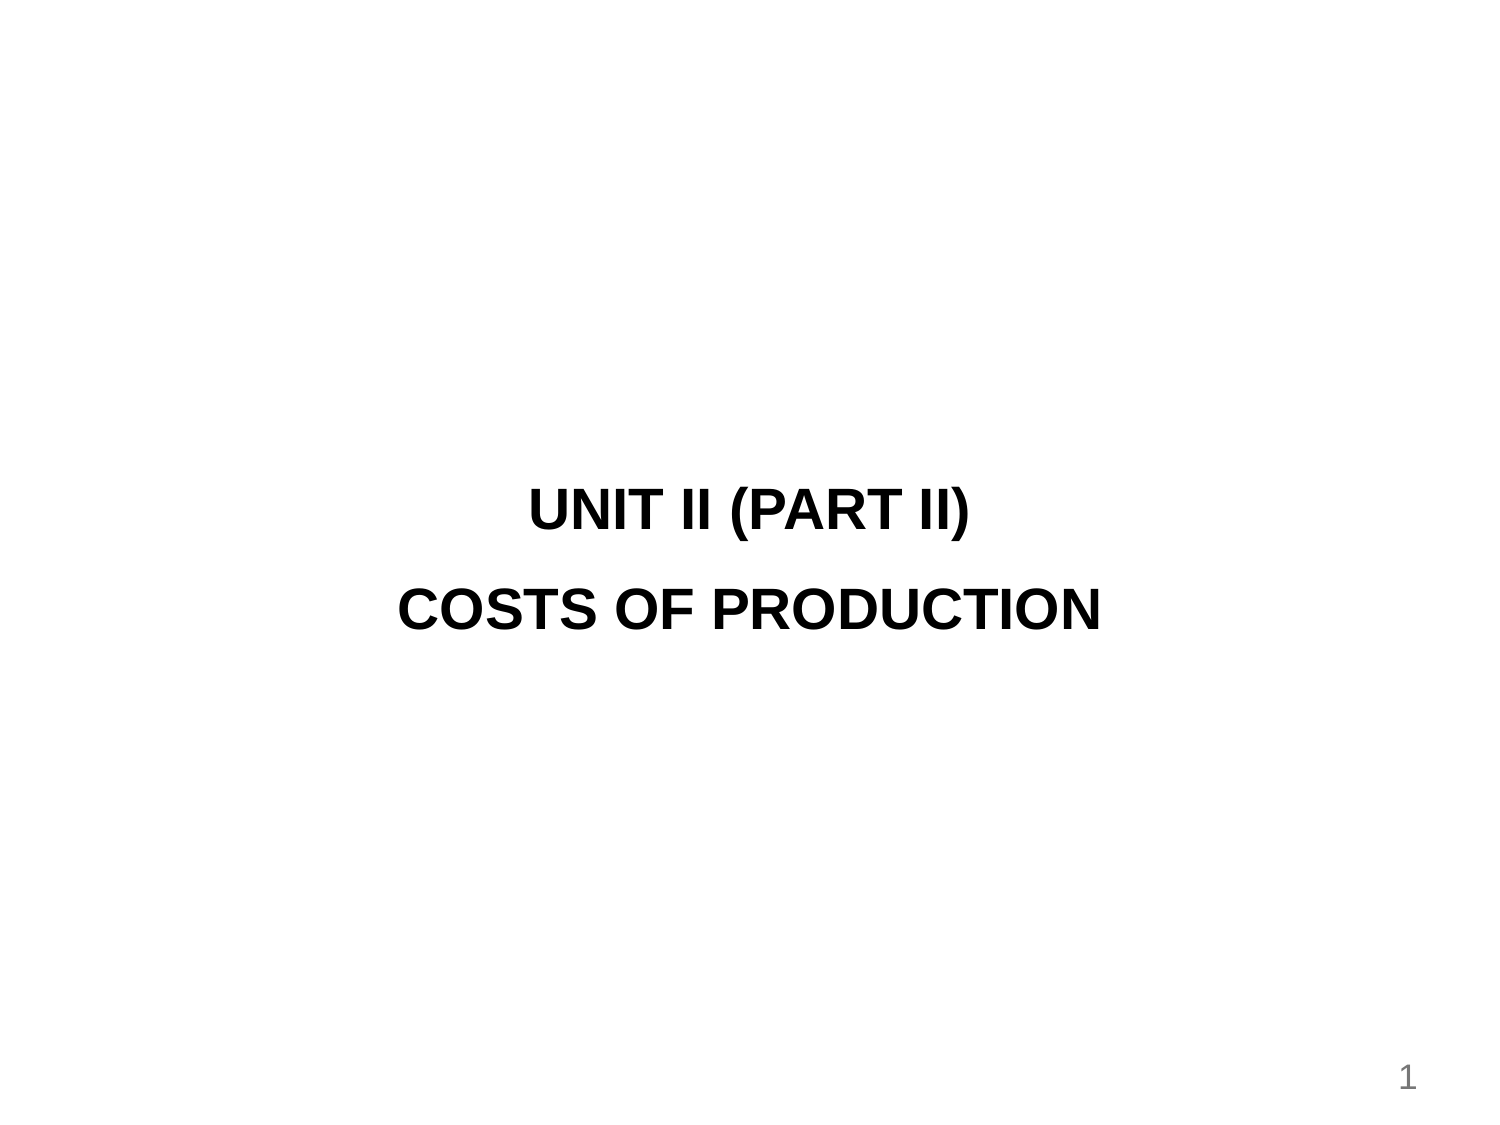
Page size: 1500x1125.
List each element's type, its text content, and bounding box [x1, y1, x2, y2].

list UNIT II (PART II) COSTS OF PRODUCTION [75, 164, 1425, 1005]
